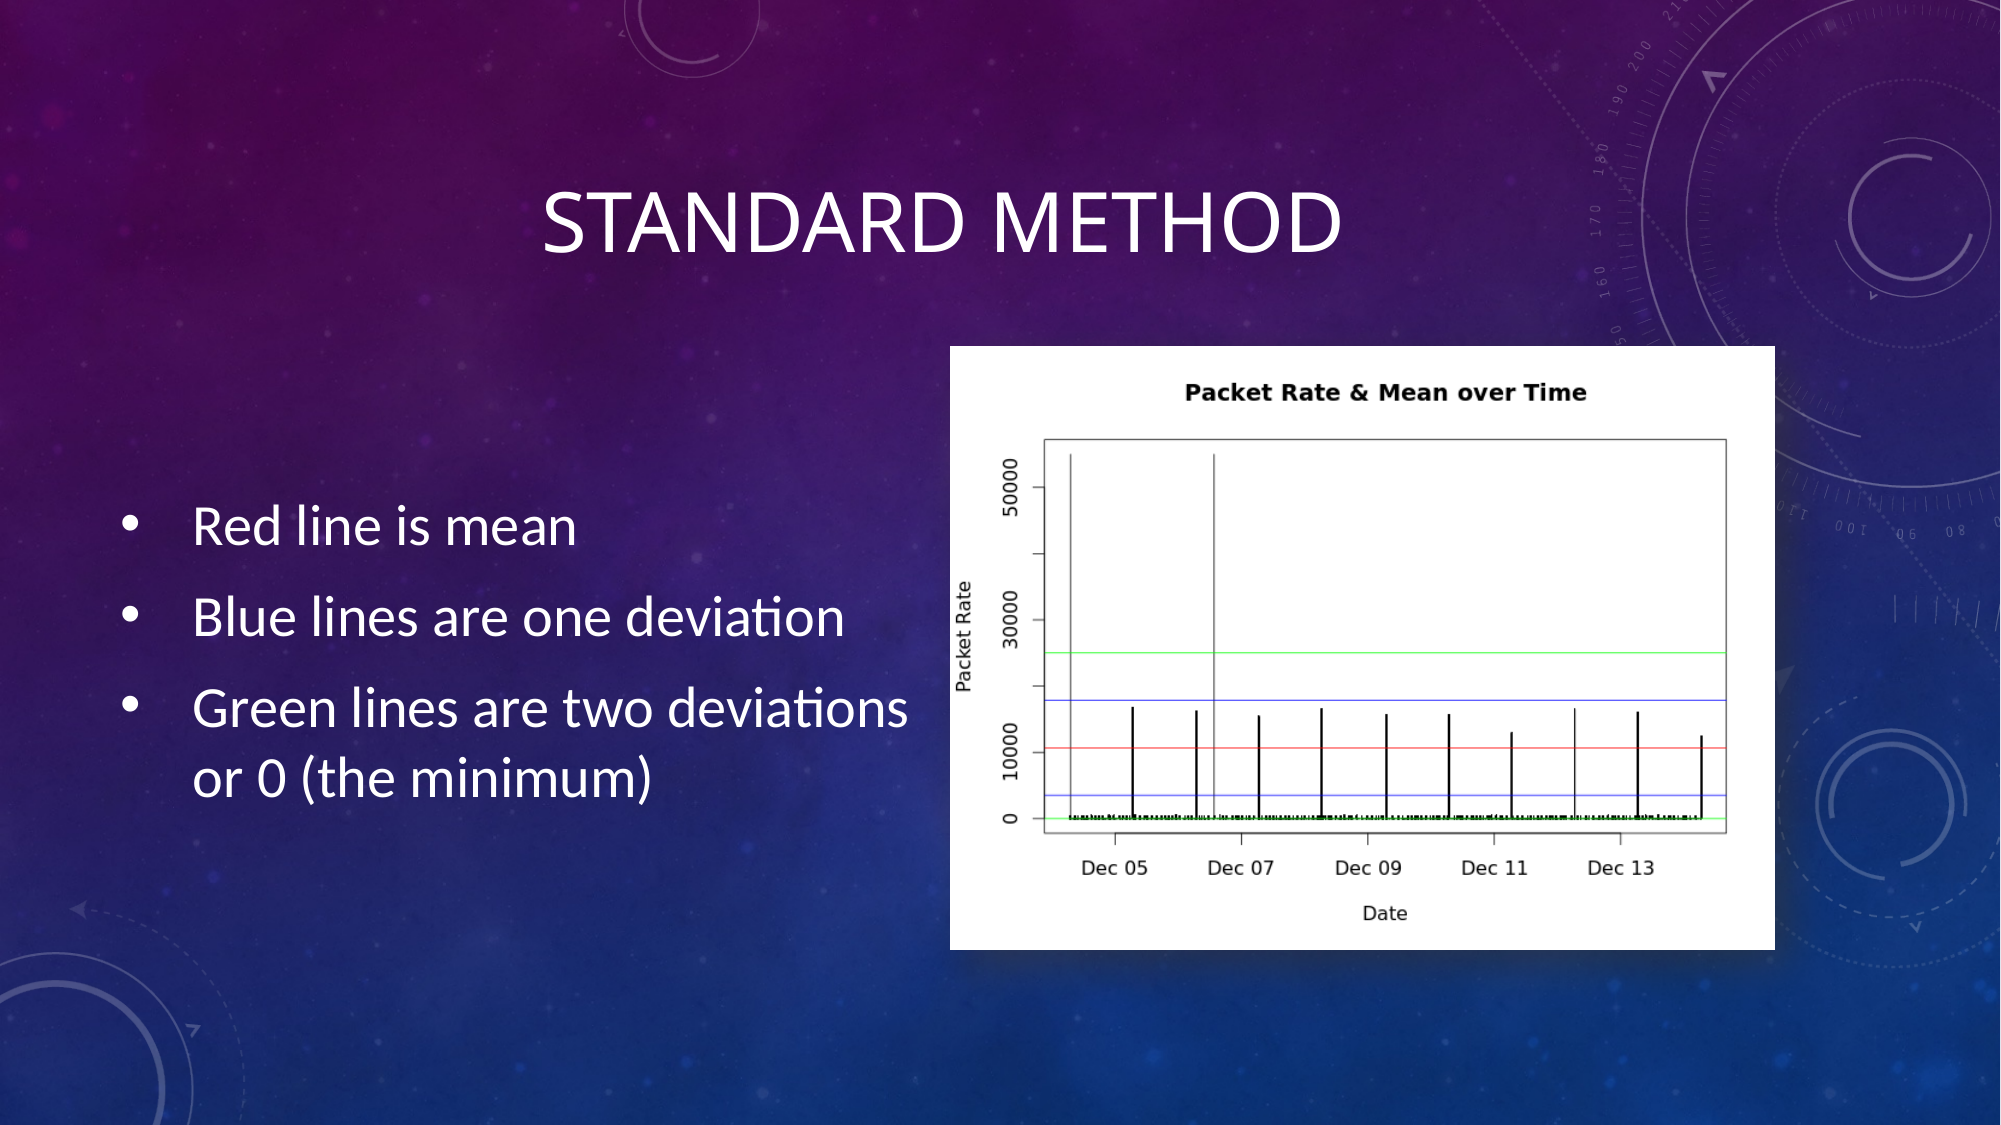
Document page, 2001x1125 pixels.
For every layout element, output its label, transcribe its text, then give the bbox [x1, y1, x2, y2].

list Red line is mean Blue lines are one deviation Green lines are two deviations or 0 (the minimum) [111, 345, 946, 951]
title Standard Method [111, 99, 1775, 340]
picture [0, 0, 2001, 1125]
